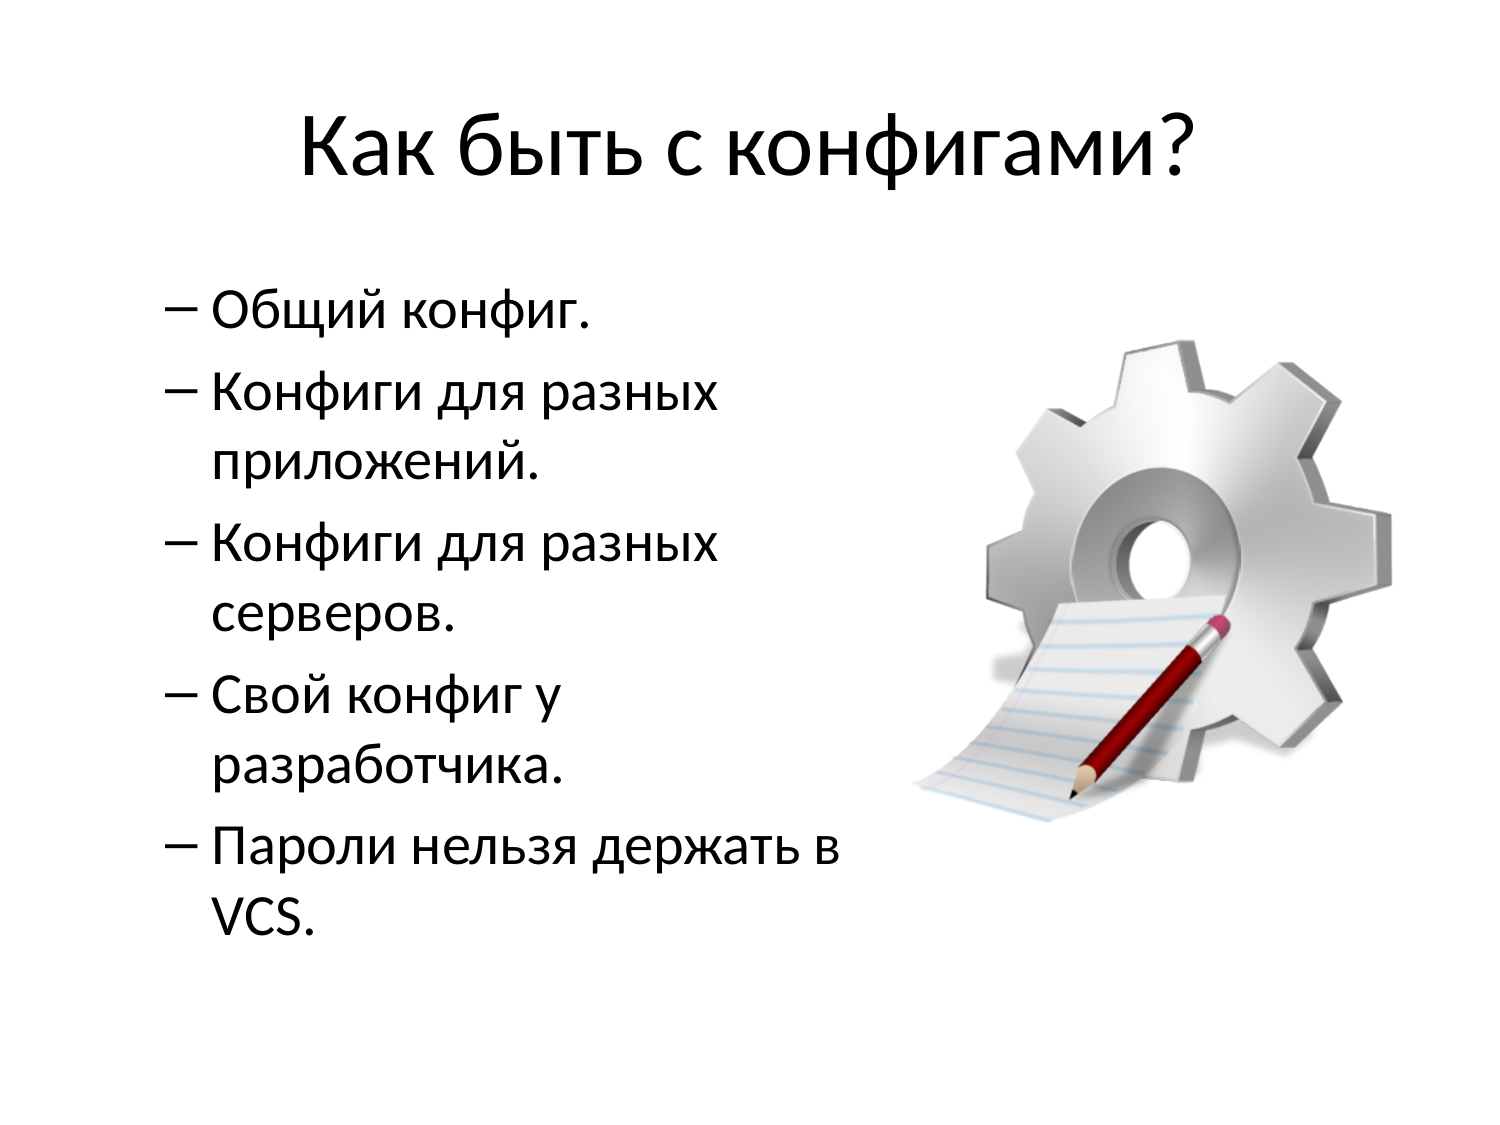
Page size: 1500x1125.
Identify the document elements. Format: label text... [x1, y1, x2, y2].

list Общий конфиг. Конфиги для разных приложений. Конфиги для разных серверов. Свой конфиг у разработчика. Пароли нельзя держать в VCS. [75, 262, 892, 1005]
picture [889, 314, 1435, 851]
title Как быть с конфигами? [75, 45, 1425, 233]
